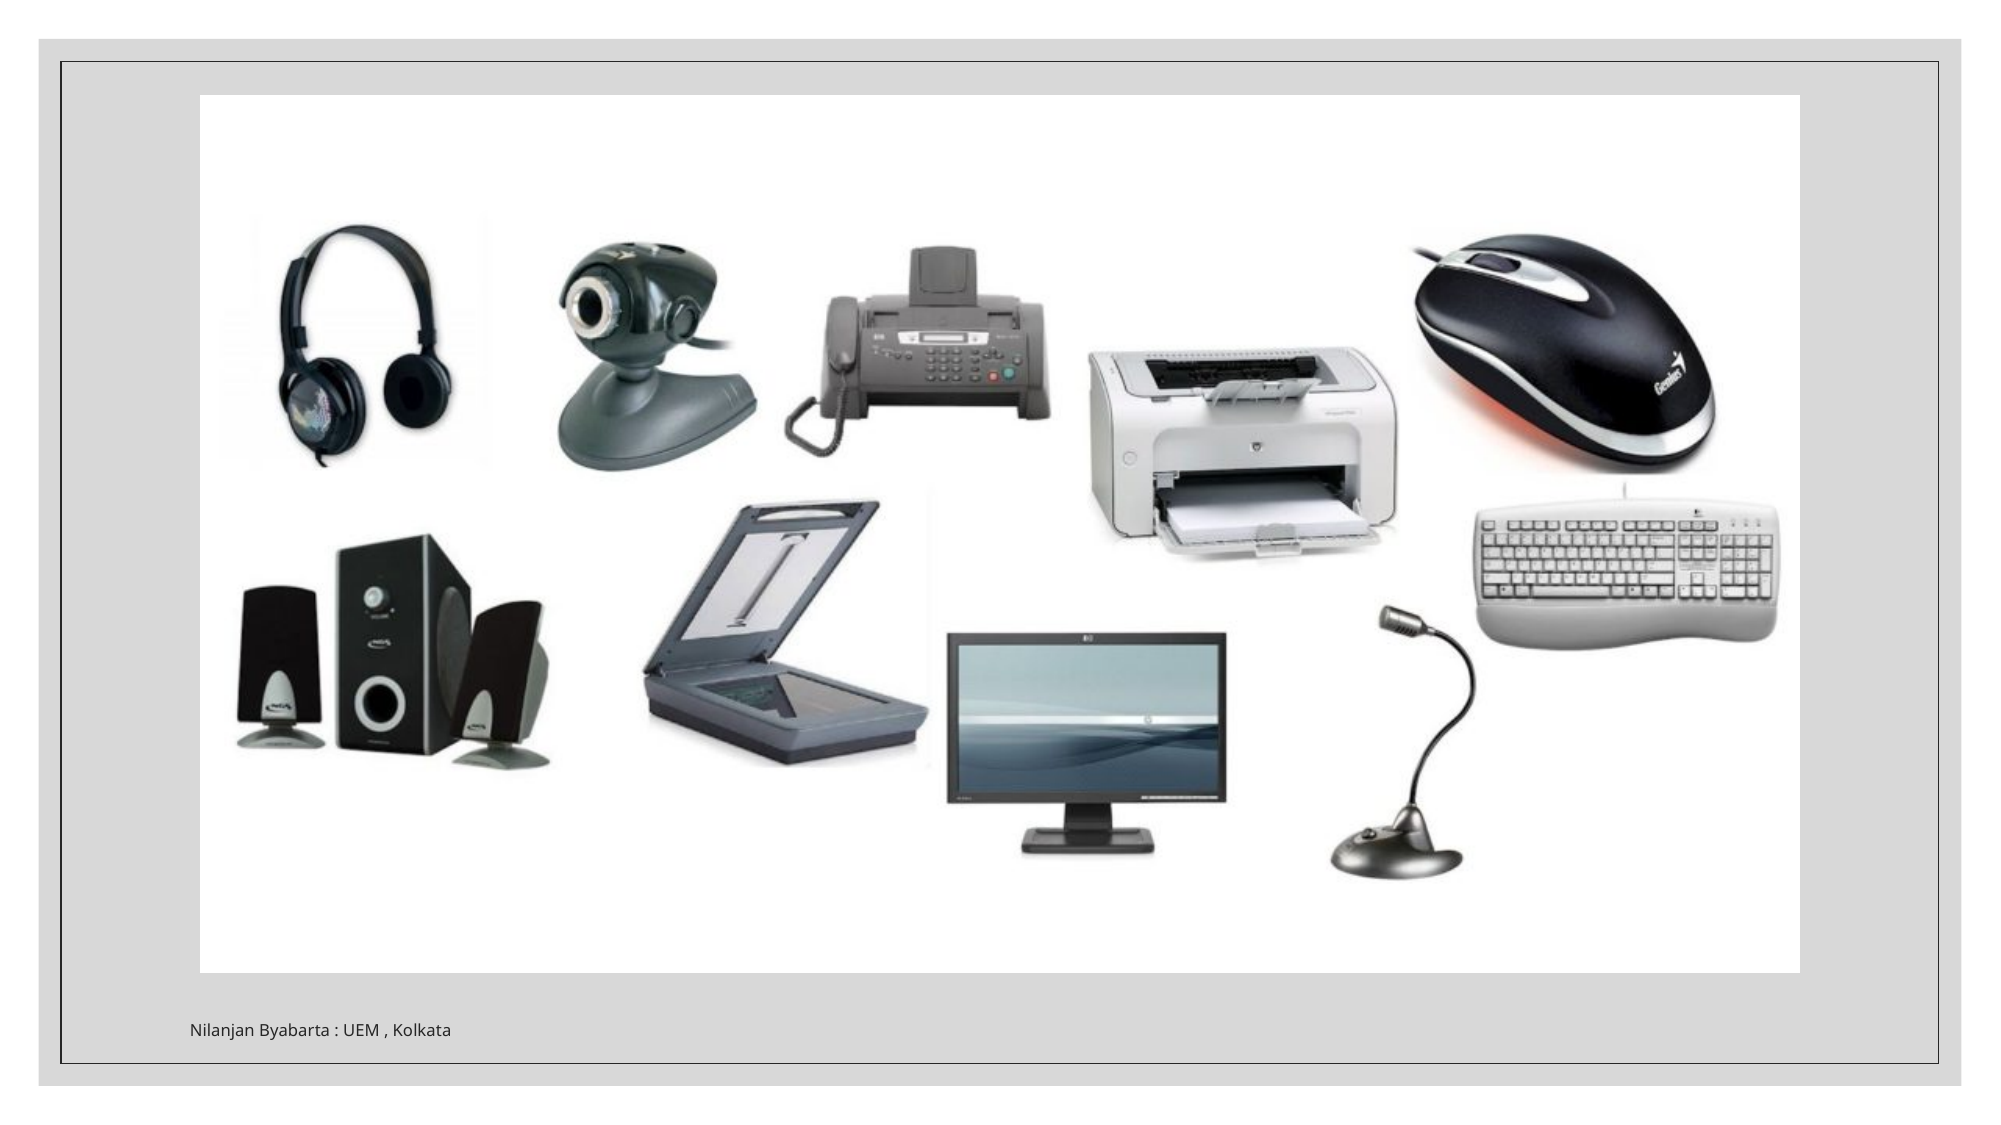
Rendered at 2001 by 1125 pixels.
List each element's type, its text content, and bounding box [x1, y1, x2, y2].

footer Nilanjan Byabarta : UEM , Kolkata [174, 990, 1130, 1050]
picture [199, 95, 1800, 973]
